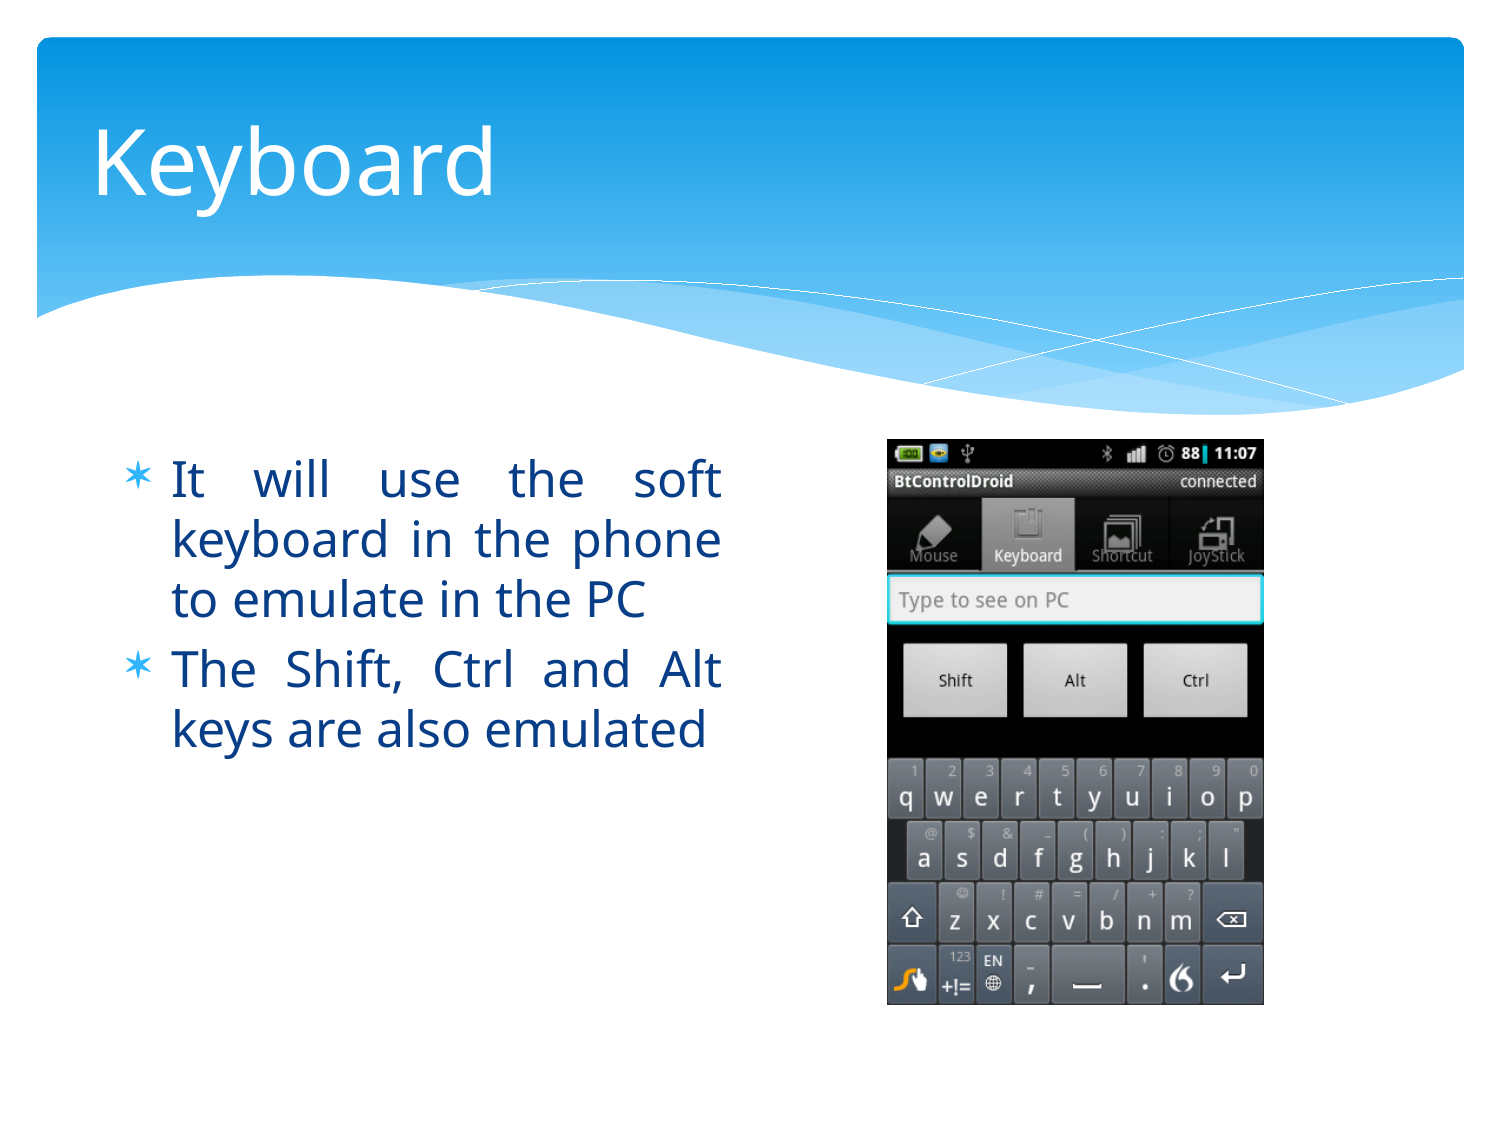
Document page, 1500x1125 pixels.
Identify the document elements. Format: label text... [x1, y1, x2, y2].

list It will use the soft keyboard in the phone to emulate in the PC The Shift, Ctrl and Alt keys are also emulated [111, 439, 738, 1005]
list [886, 439, 1265, 1006]
title Keyboard [75, 55, 1425, 261]
